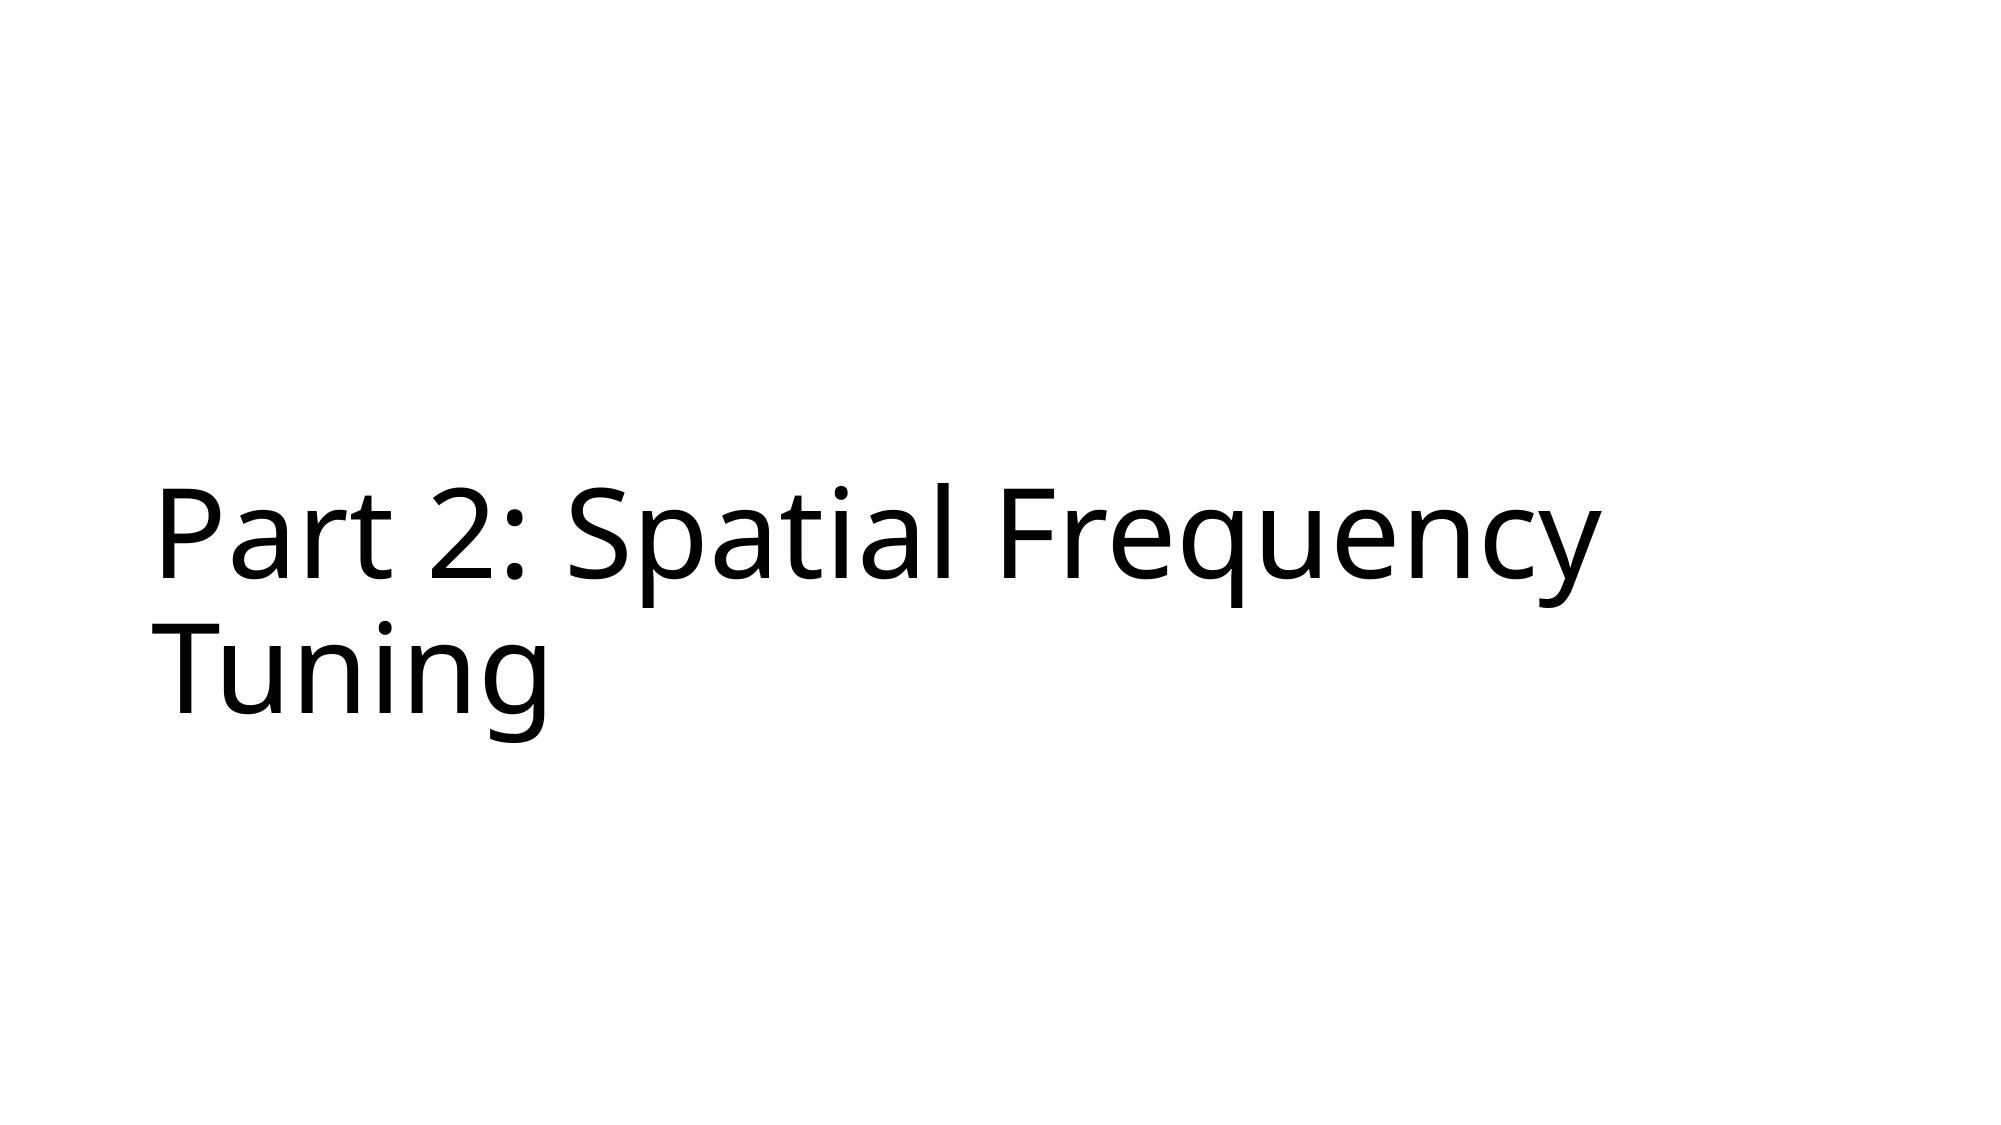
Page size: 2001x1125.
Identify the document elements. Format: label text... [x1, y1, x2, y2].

title Part 2: Spatial Frequency Tuning [136, 280, 1862, 749]
